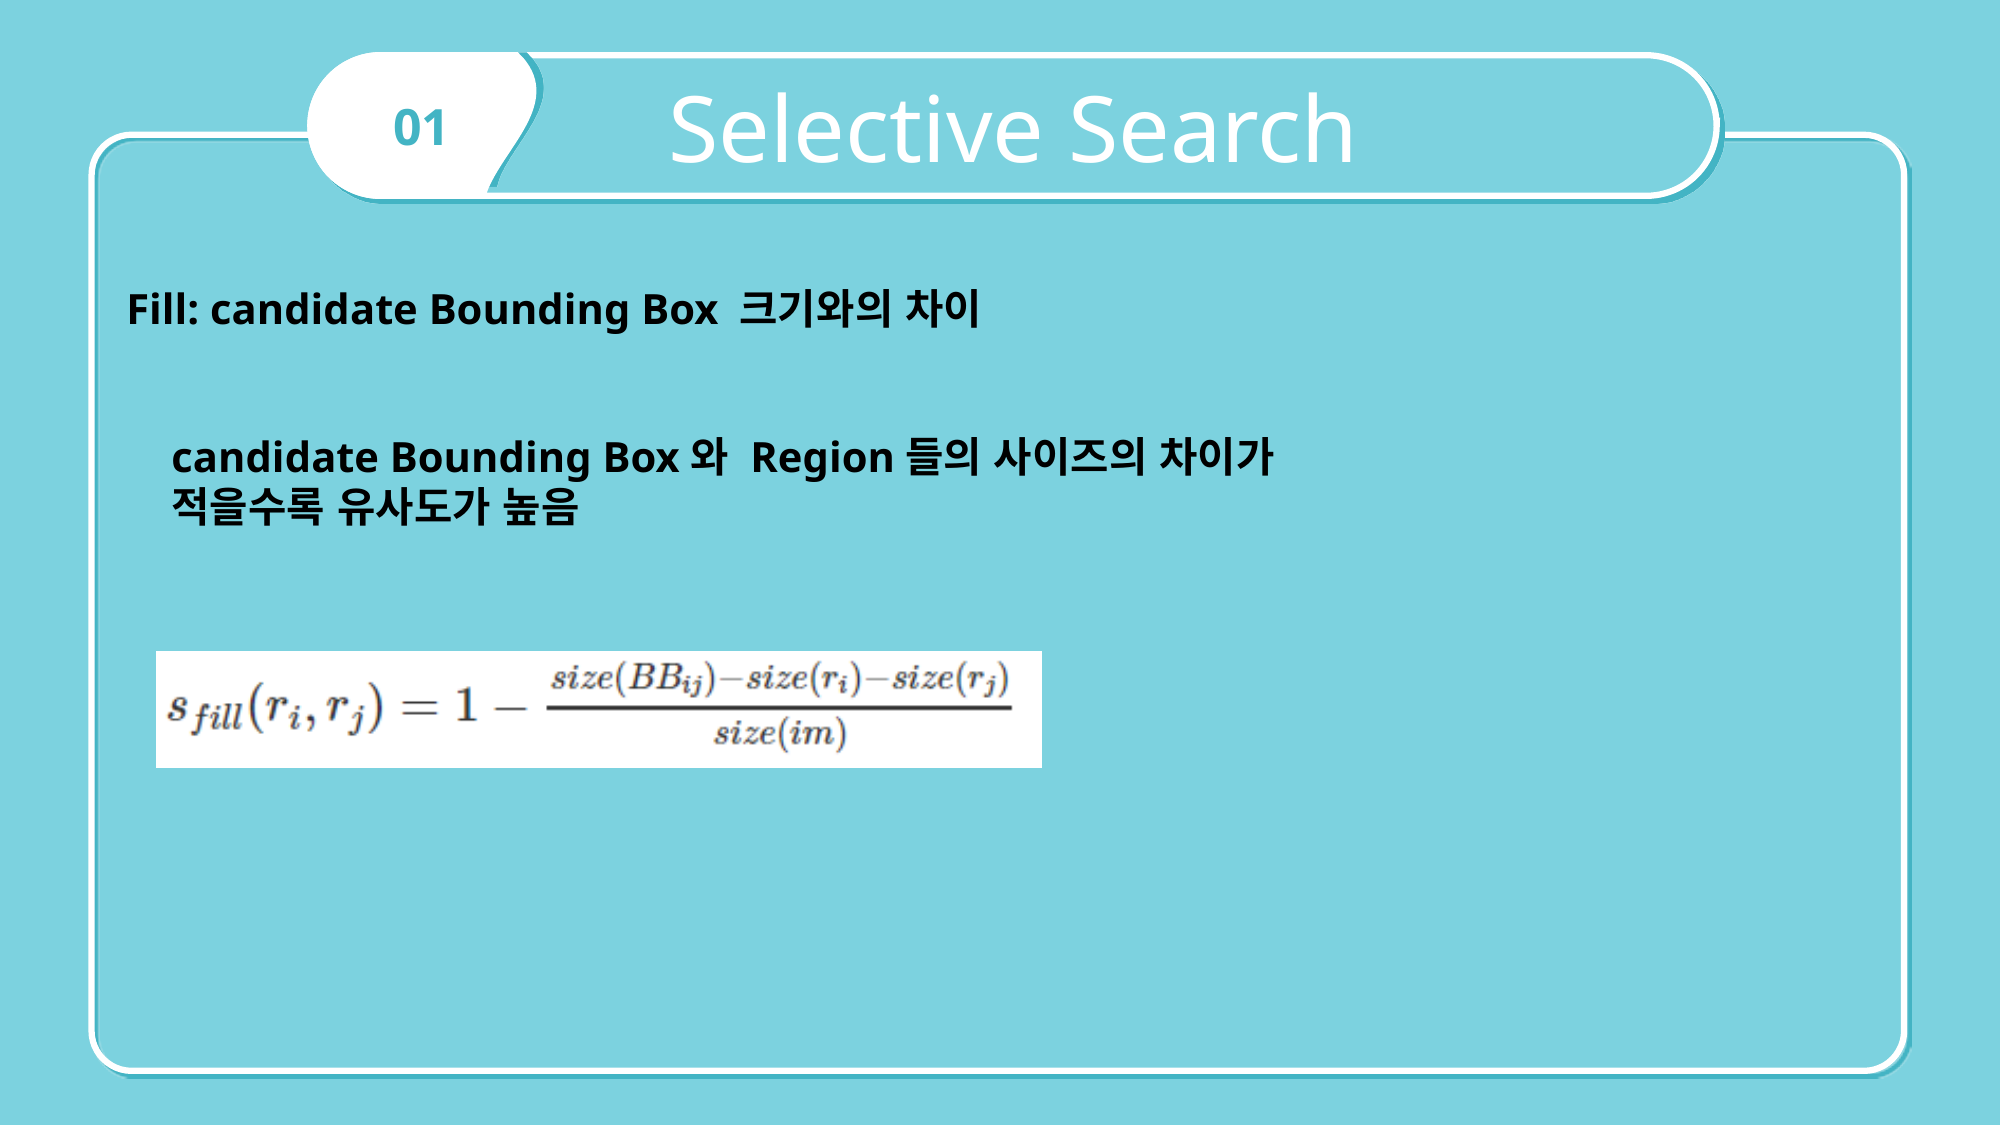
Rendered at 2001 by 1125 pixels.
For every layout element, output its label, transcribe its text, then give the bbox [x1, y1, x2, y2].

text_box [90, 133, 1906, 1072]
text_box Fill: candidate Bounding Box 크기와의 차이 [111, 275, 998, 341]
text_box 01 [309, 54, 535, 197]
picture [156, 651, 1042, 768]
text_box Selective Search [484, 54, 1718, 197]
text_box candidate Bounding Box와 Region들의 사이즈의 차이가 적을수록 유사도가 높음 [156, 423, 1372, 539]
